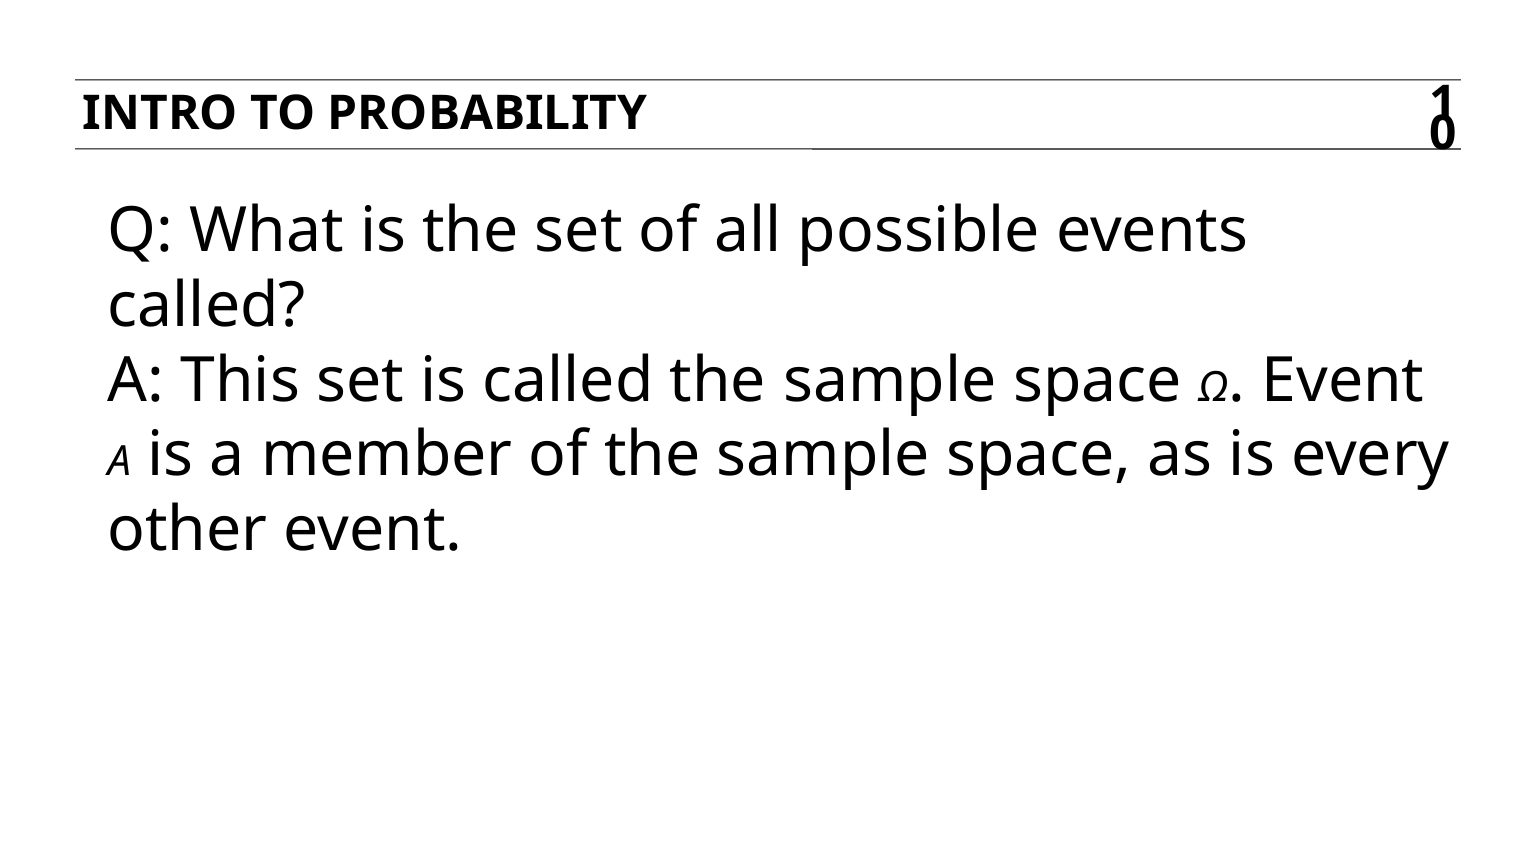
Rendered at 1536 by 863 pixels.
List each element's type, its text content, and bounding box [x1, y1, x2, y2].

slide_number 10 [1419, 86, 1461, 138]
text_box Q: What is the set of all possible events called? A: This set is called the sample space Ω. Event A is a member of the sample space, as is every other event. [92, 181, 1468, 571]
list Intro to probability [67, 81, 1118, 132]
